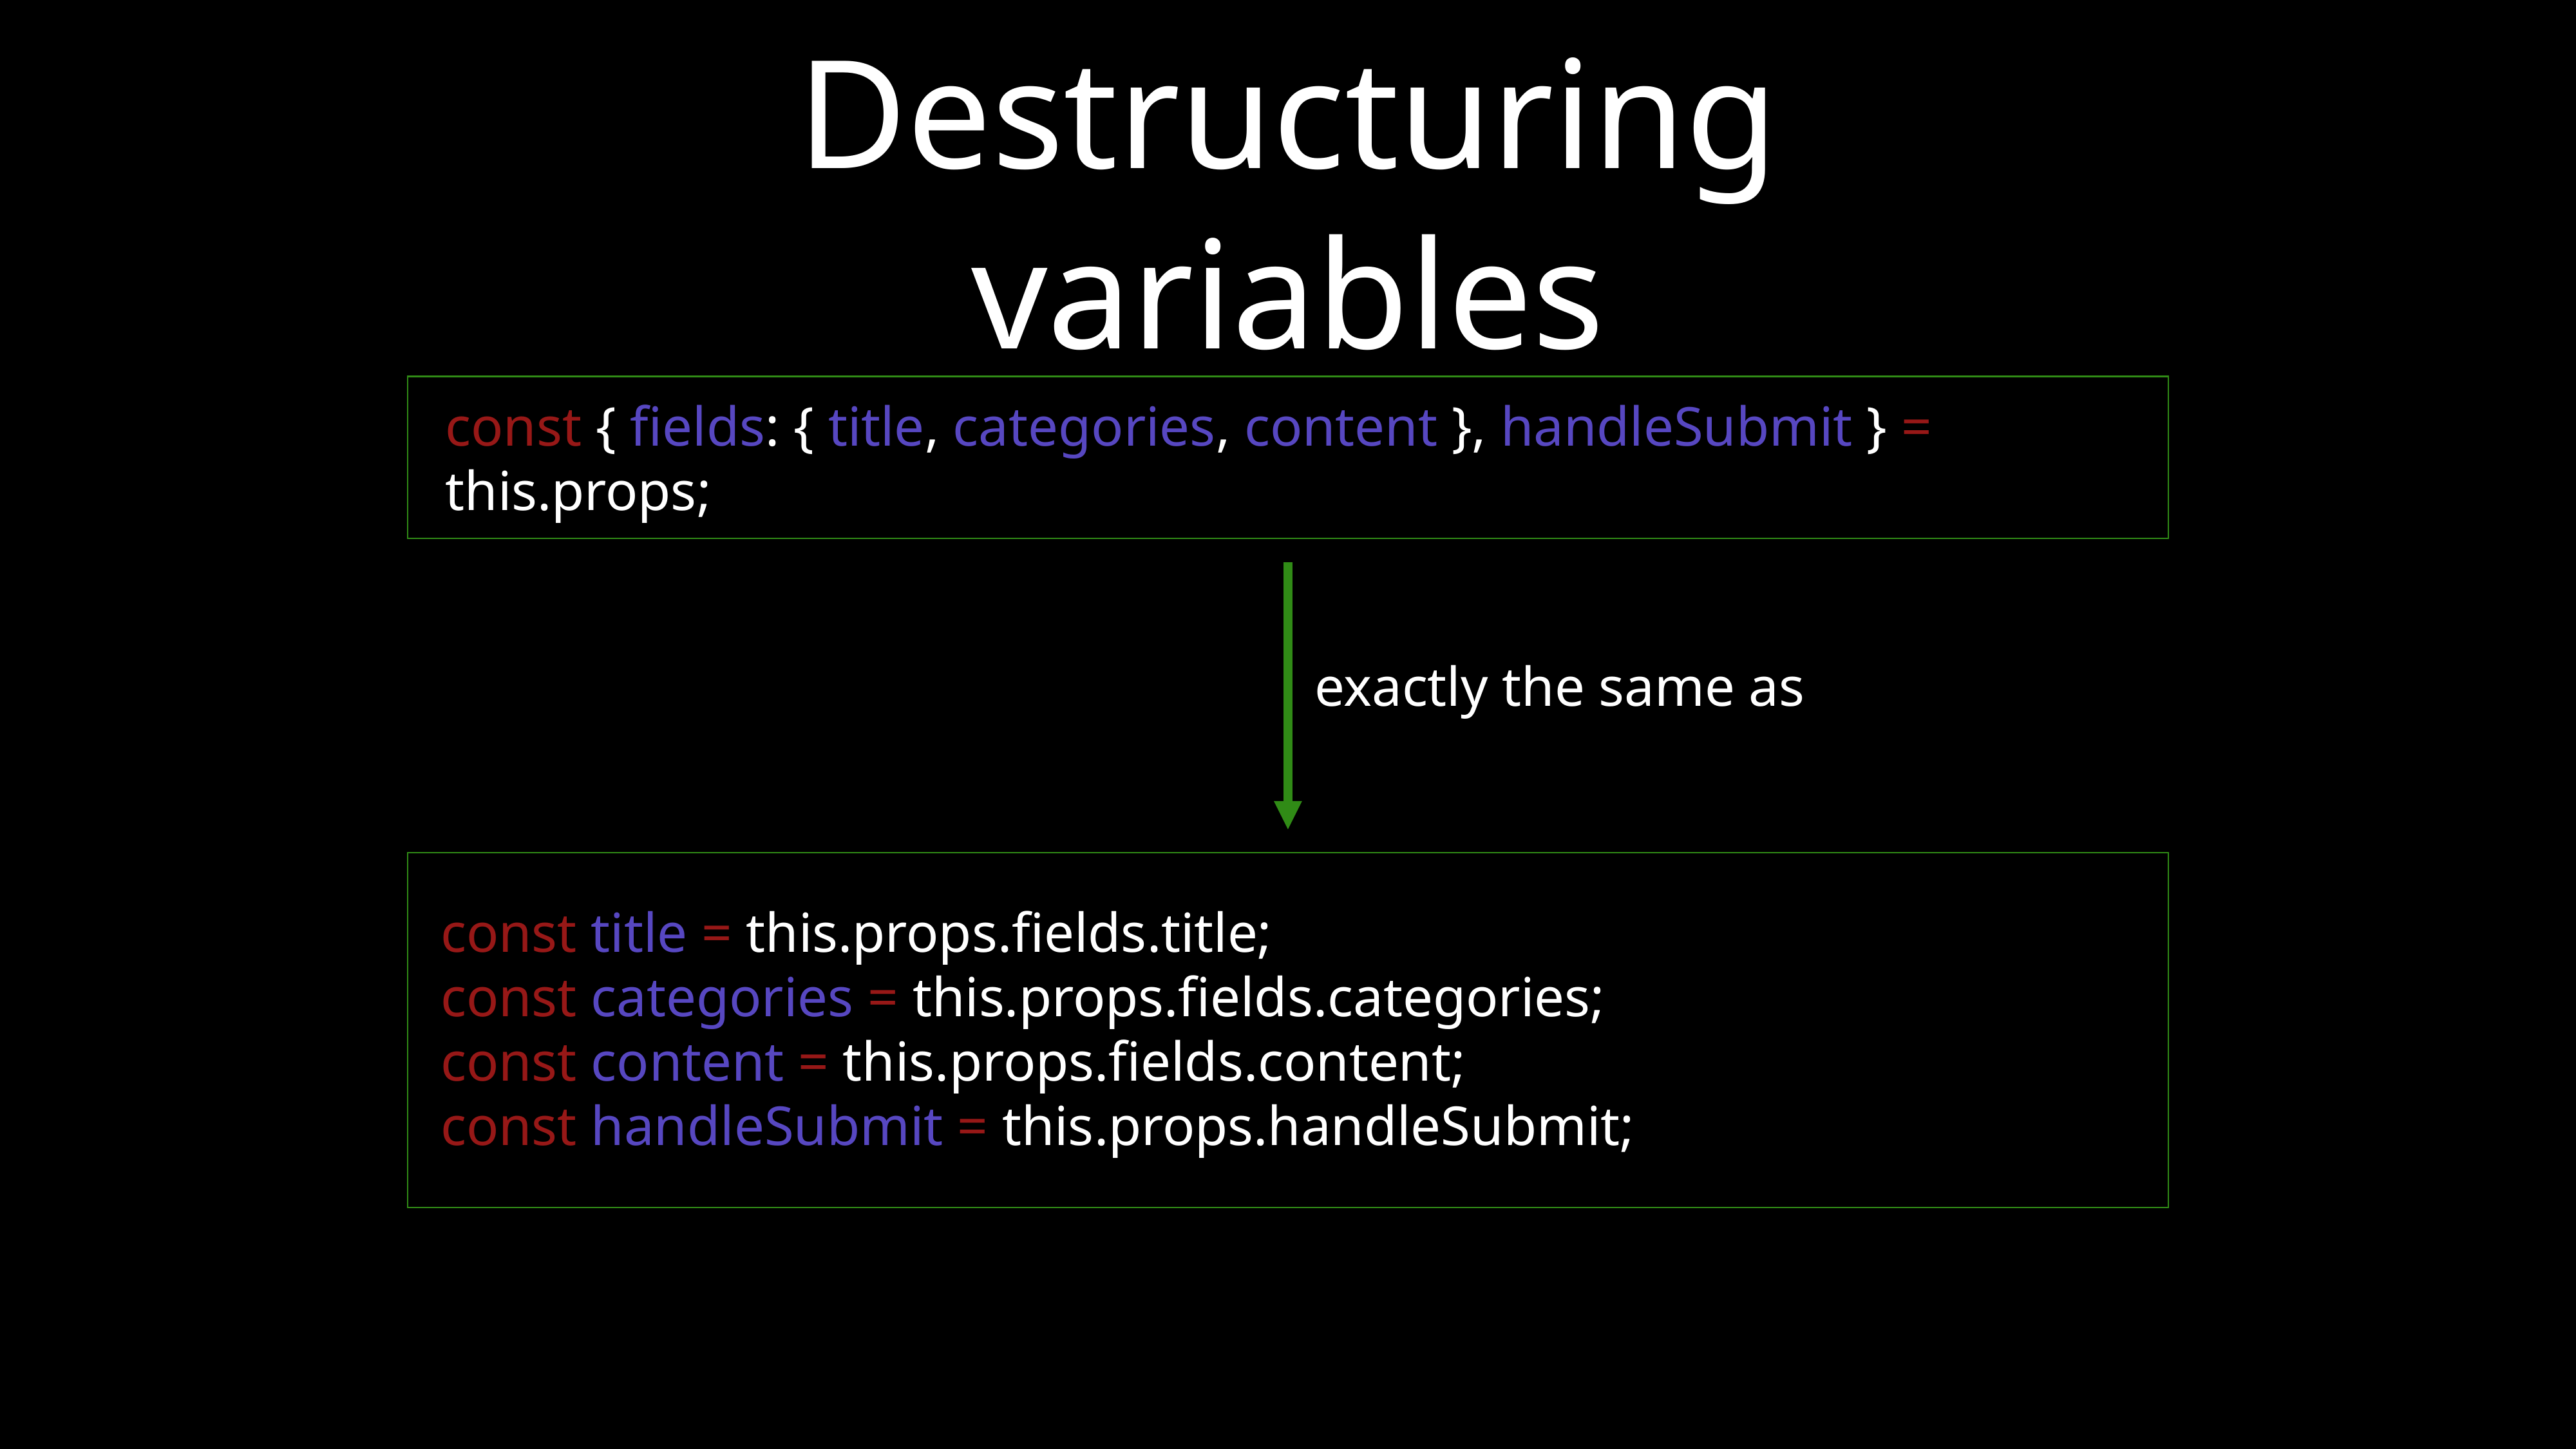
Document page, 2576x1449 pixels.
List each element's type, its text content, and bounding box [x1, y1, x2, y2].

text_box exactly the same as [1307, 645, 1813, 724]
text_box [1283, 562, 1293, 829]
title Destructuring variables [463, 37, 2113, 359]
text_box const title = this.props.fields.title; const categories = this.props.fields.categories; const content = this.props.fields.content; const handleSubmit = this.props.handleSubmit; [433, 891, 2157, 1164]
text_box const { fields: { title, categories, content }, handleSubmit } = this.props; [438, 384, 2157, 529]
text_box [407, 853, 2169, 1208]
text_box [407, 376, 2169, 539]
